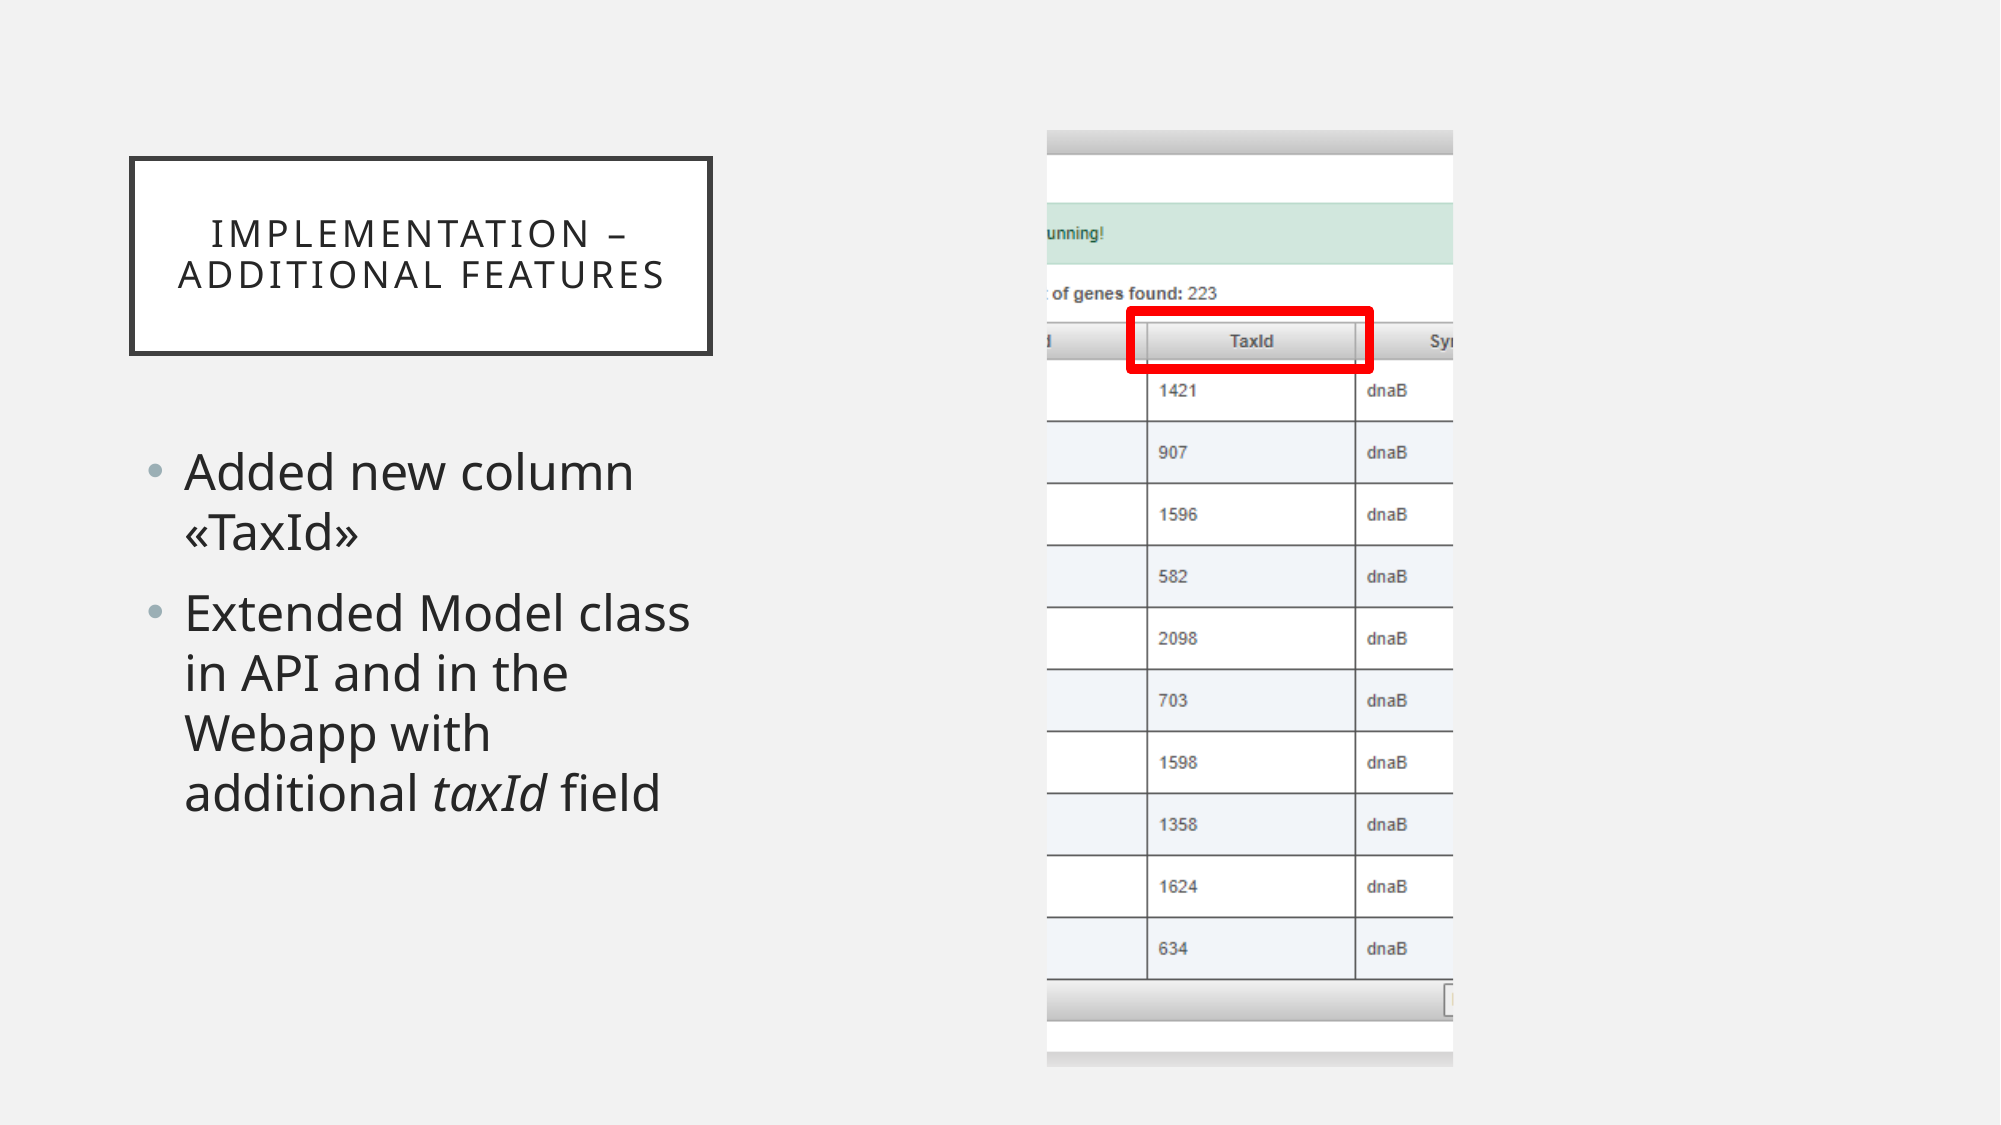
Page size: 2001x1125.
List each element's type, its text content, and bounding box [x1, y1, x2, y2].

list Added new column «TaxId» Extended Model class in API and in the Webapp with additional taxId field [131, 432, 710, 968]
title Implementation – Additional Features [129, 156, 713, 356]
picture [1046, 130, 1454, 1067]
